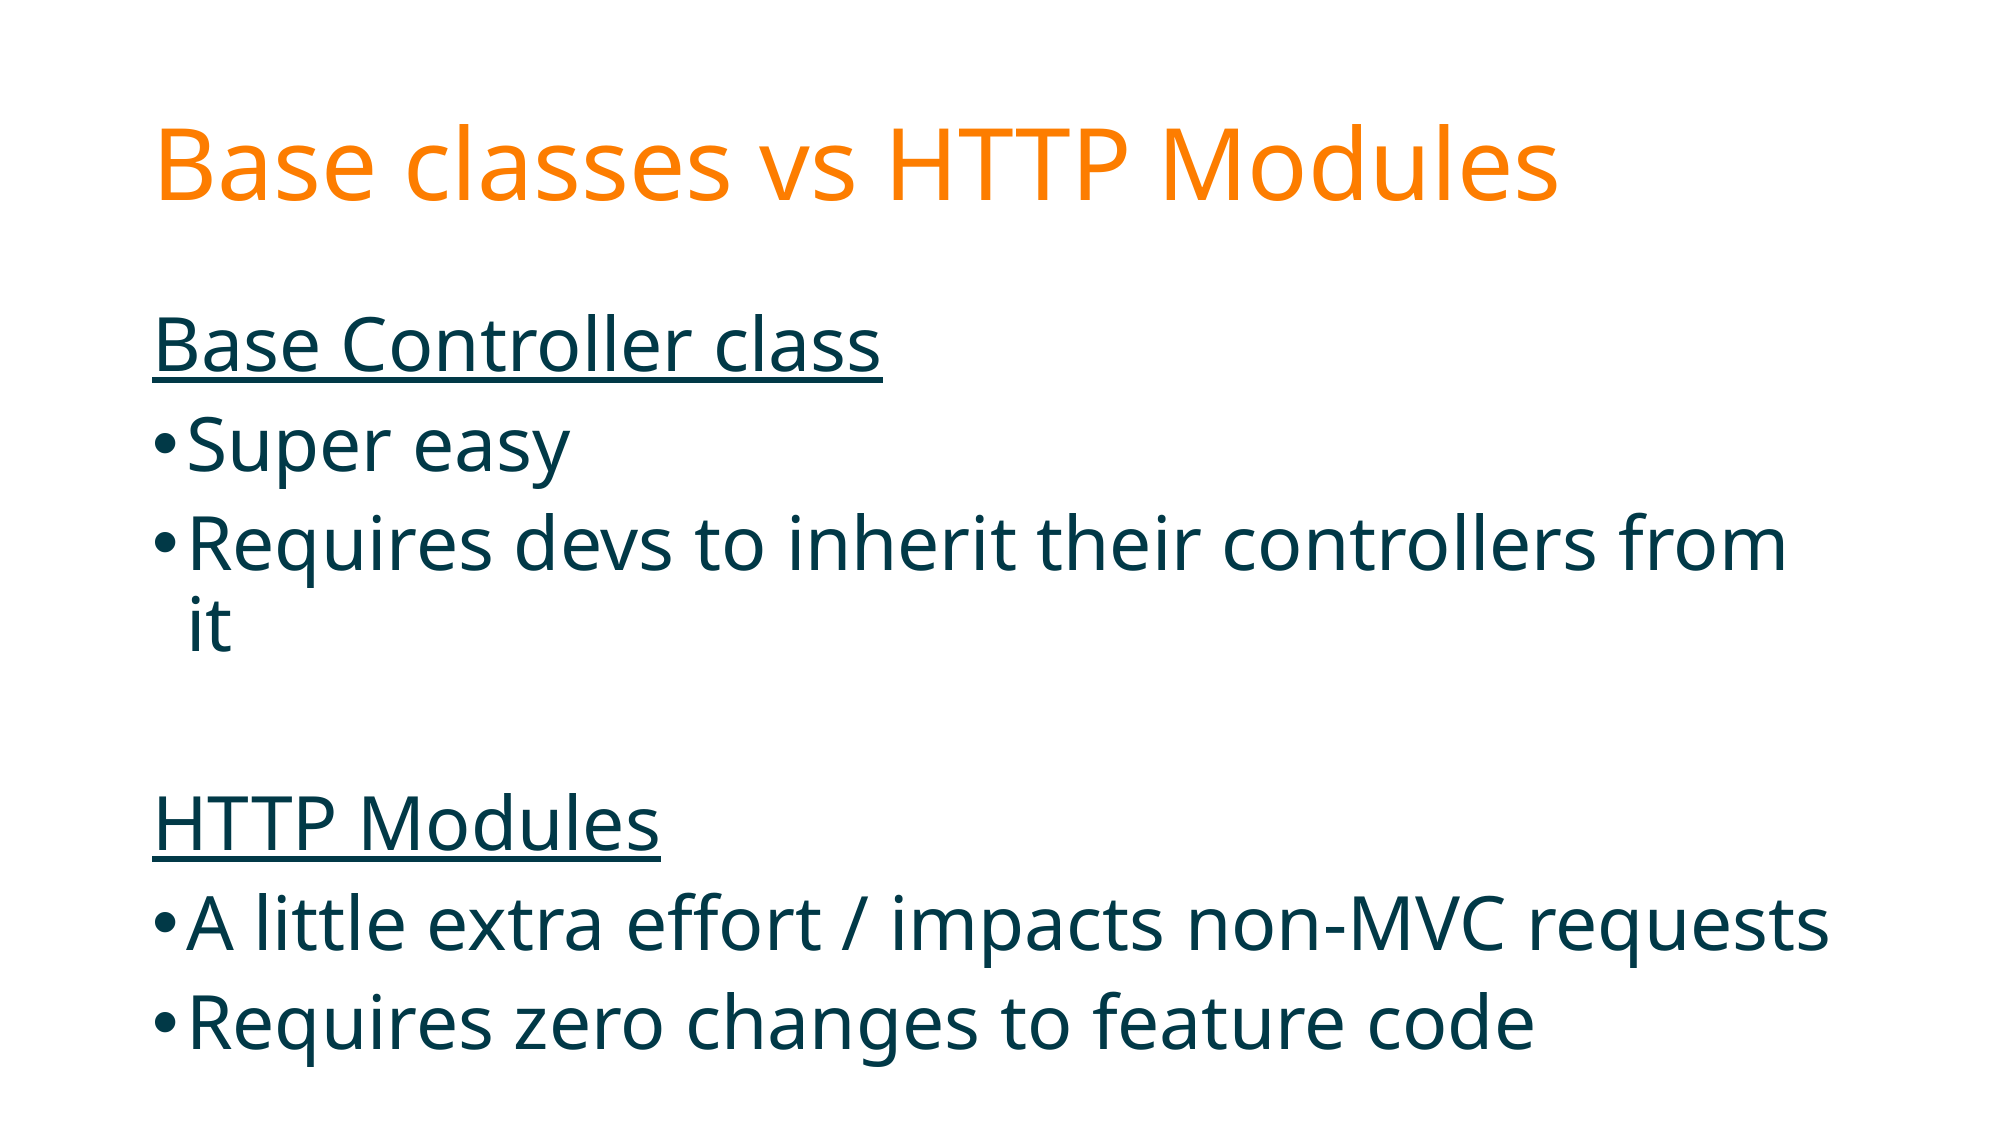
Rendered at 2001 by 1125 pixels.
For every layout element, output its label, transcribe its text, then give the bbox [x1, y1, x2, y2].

text_box Base Controller class Super easy Requires devs to inherit their controllers from it HTTP Modules A little extra effort / impacts non-MVC requests Requires zero changes to feature code [137, 299, 1863, 1104]
title Base classes vs HTTP Modules [137, 59, 1863, 278]
